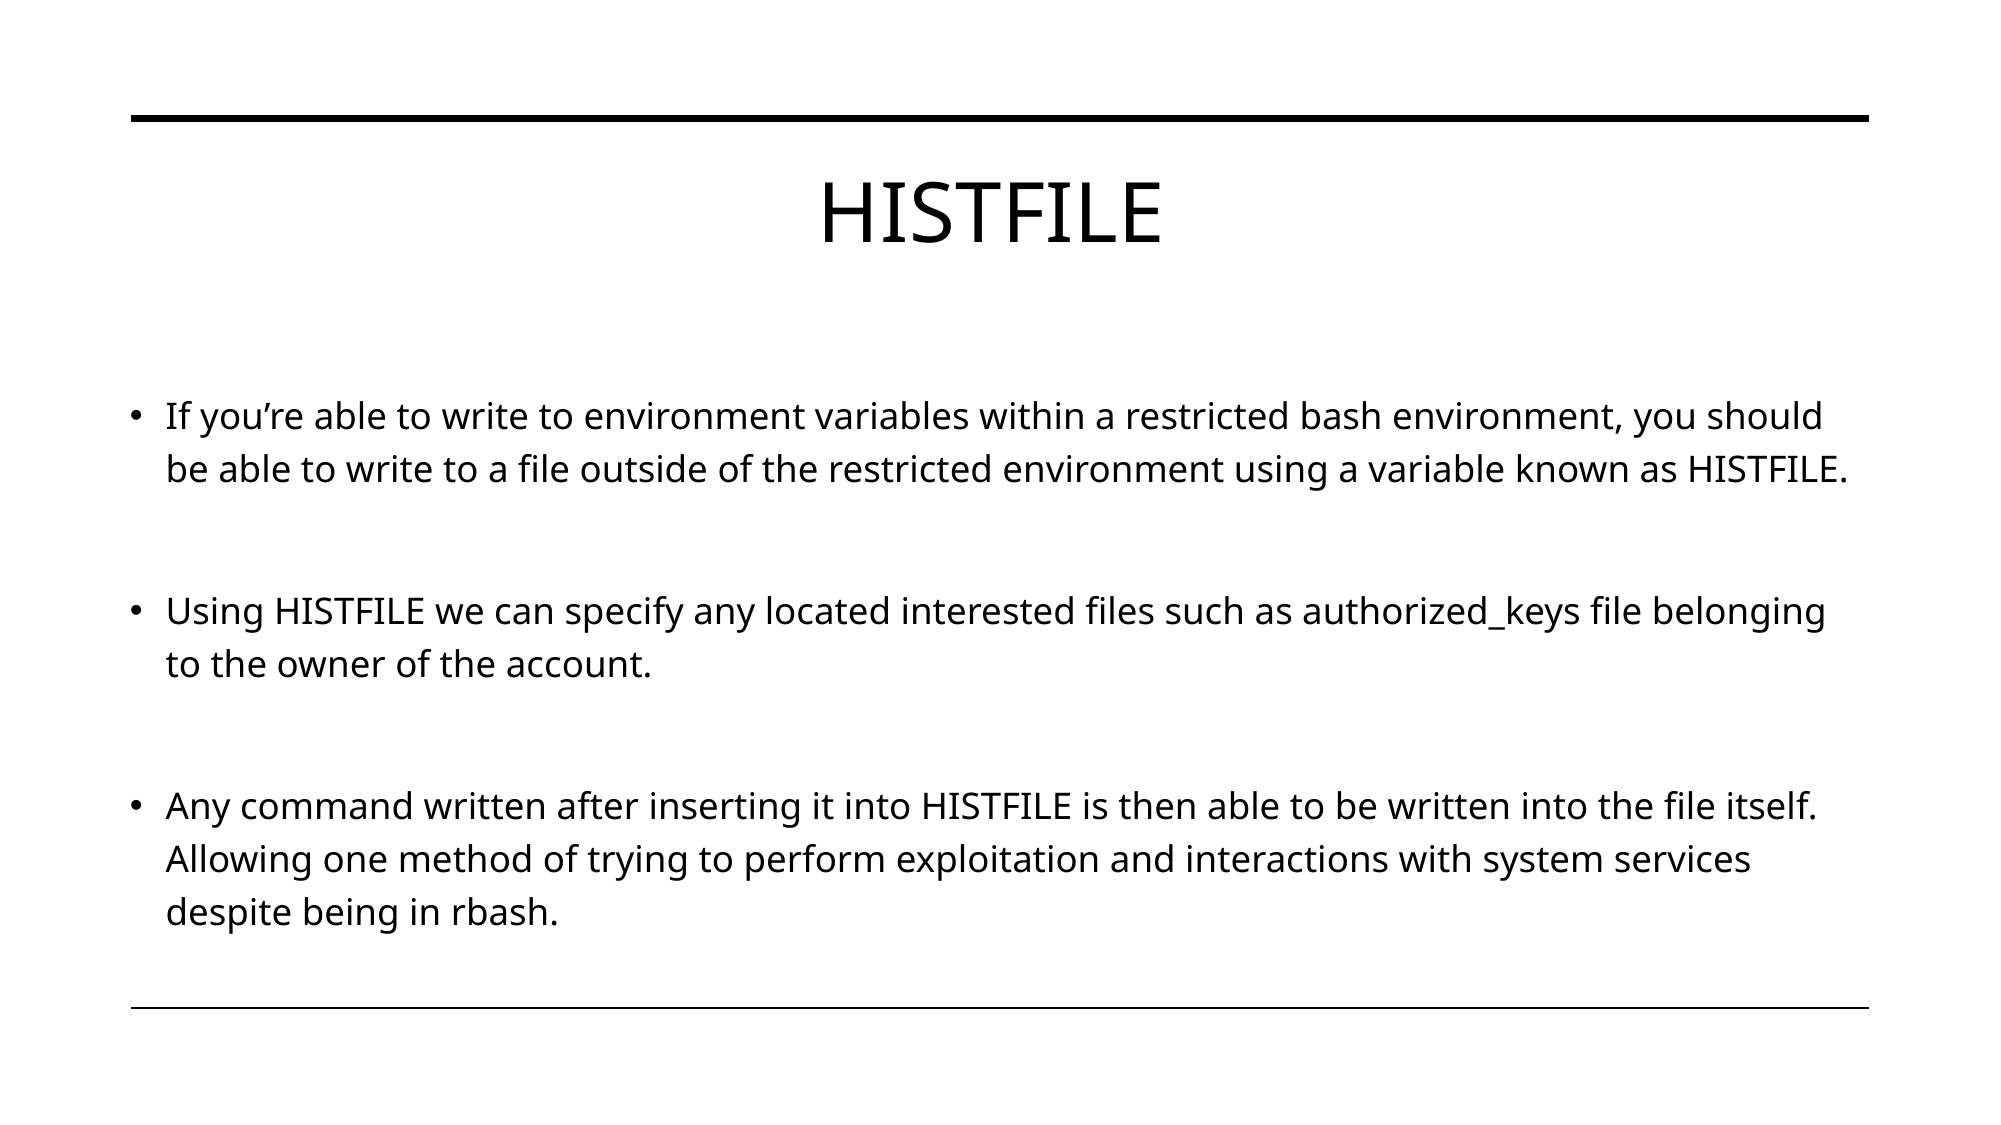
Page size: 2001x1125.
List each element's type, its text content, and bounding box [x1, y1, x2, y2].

list If you’re able to write to environment variables within a restricted bash environment, you should be able to write to a file outside of the restricted environment using a variable known as HISTFILE. Using HISTFILE we can specify any located interested files such as authorized_keys file belonging to the owner of the account. Any command written after inserting it into HISTFILE is then able to be written into the file itself. Allowing one method of trying to perform exploitation and interactions with system services despite being in rbash. [114, 376, 1869, 973]
title histfile [114, 151, 1869, 376]
